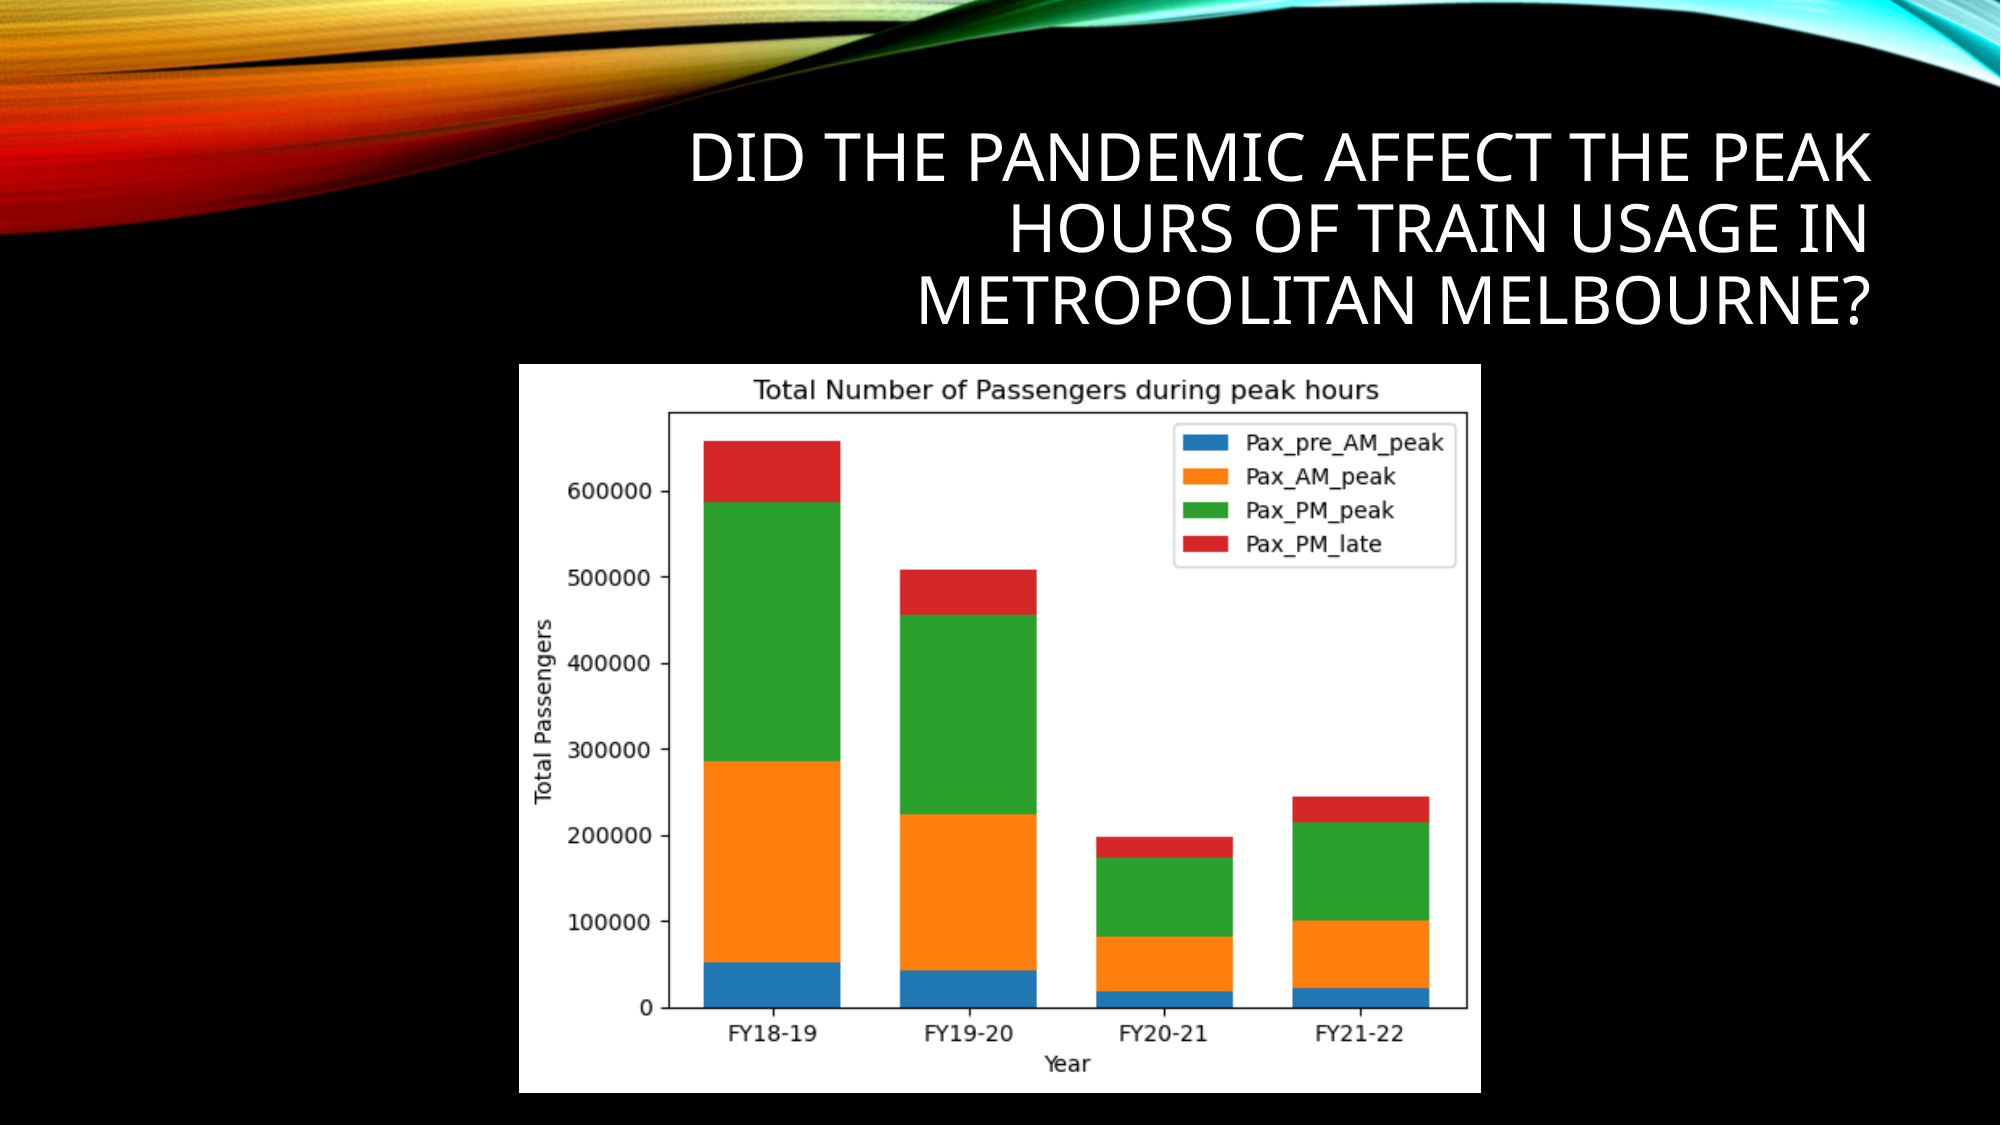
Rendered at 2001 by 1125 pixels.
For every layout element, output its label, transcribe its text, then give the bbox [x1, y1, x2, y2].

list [519, 364, 1481, 1093]
title Did the pandemic affect the peak hours of train usage in Metropolitan Melbourne? [474, 125, 1888, 338]
picture [0, 0, 2000, 237]
